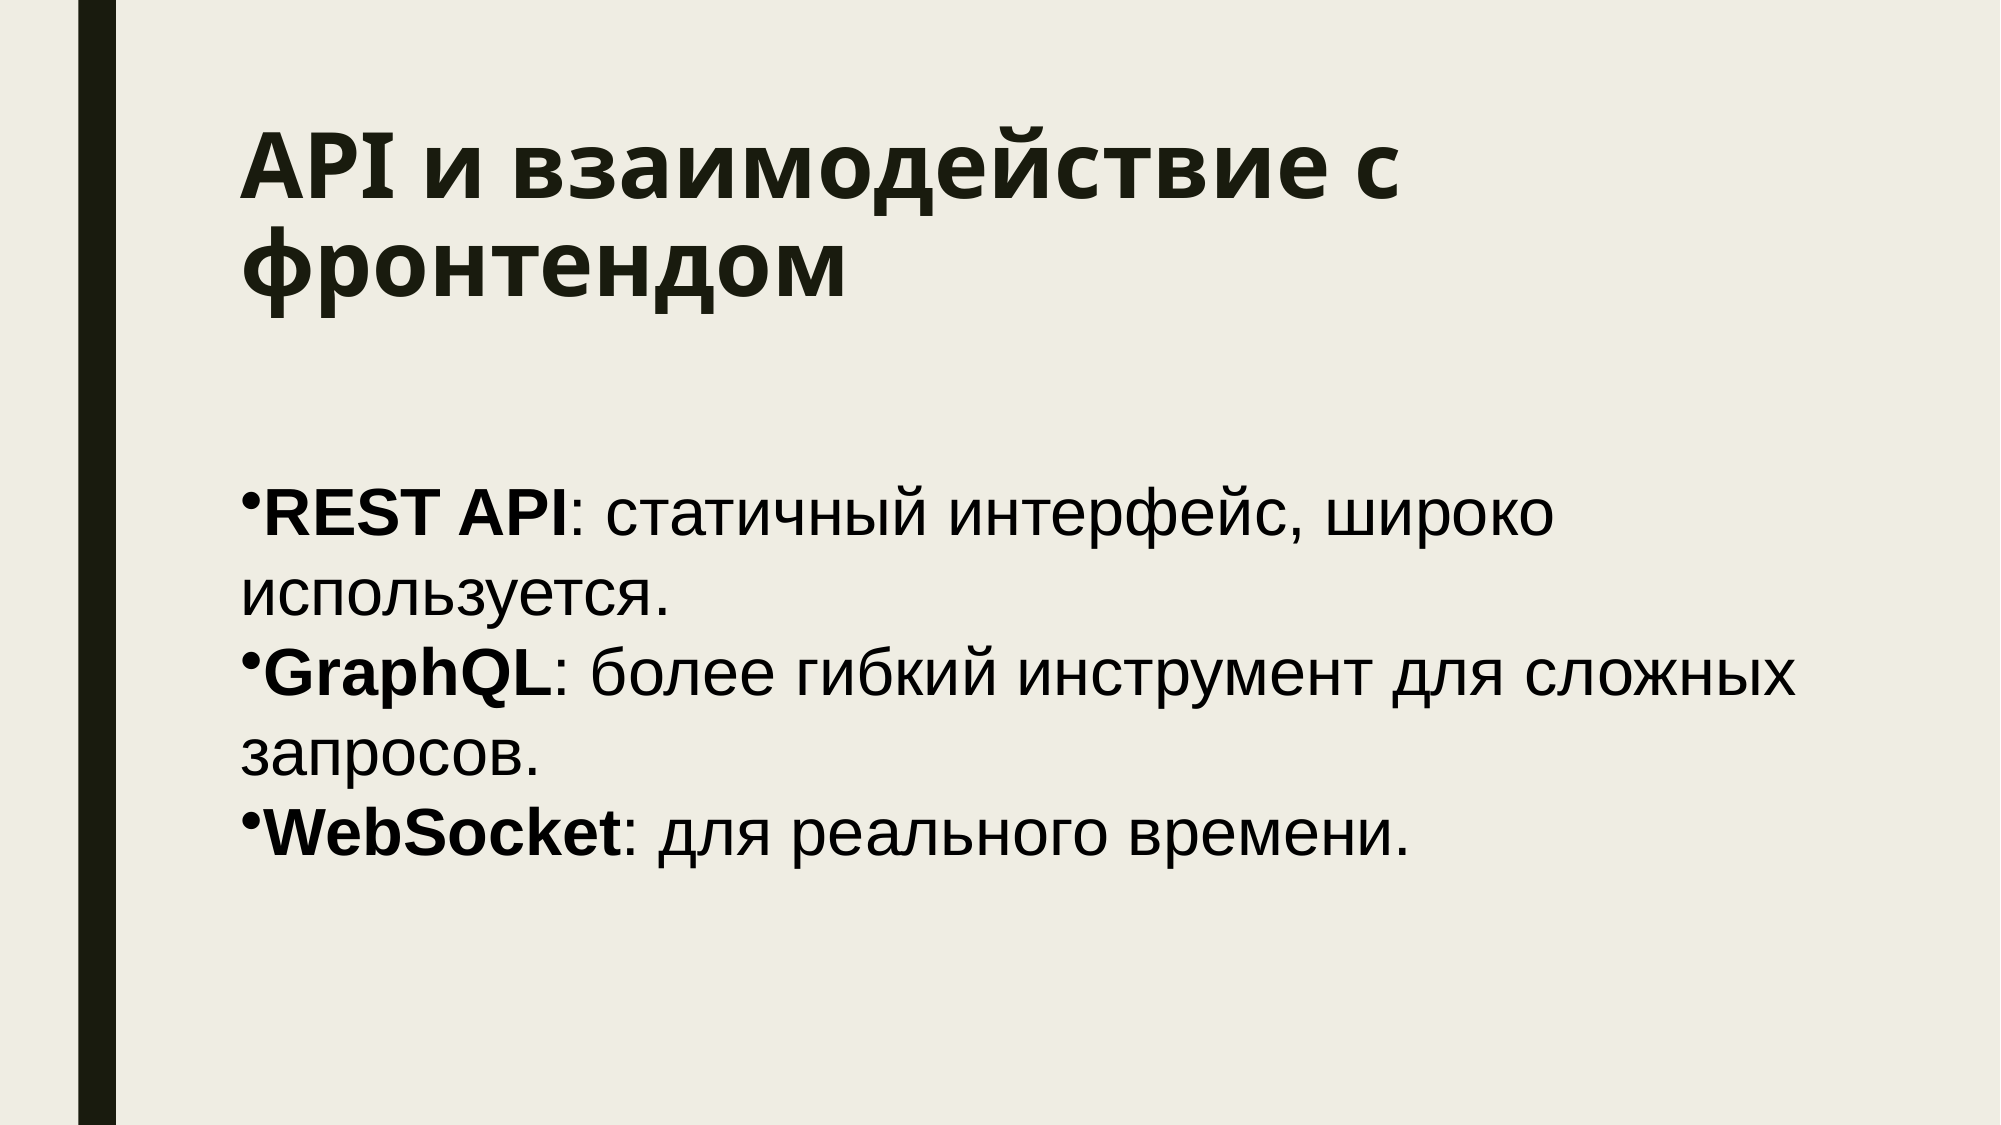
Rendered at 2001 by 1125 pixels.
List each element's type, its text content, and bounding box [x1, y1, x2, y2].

list REST API: статичный интерфейс, широко используется. GraphQL: более гибкий инструмент для сложных запросов. WebSocket: для реального времени. [225, 342, 1948, 996]
title API и взаимодействие с фронтендом [225, 112, 1800, 342]
